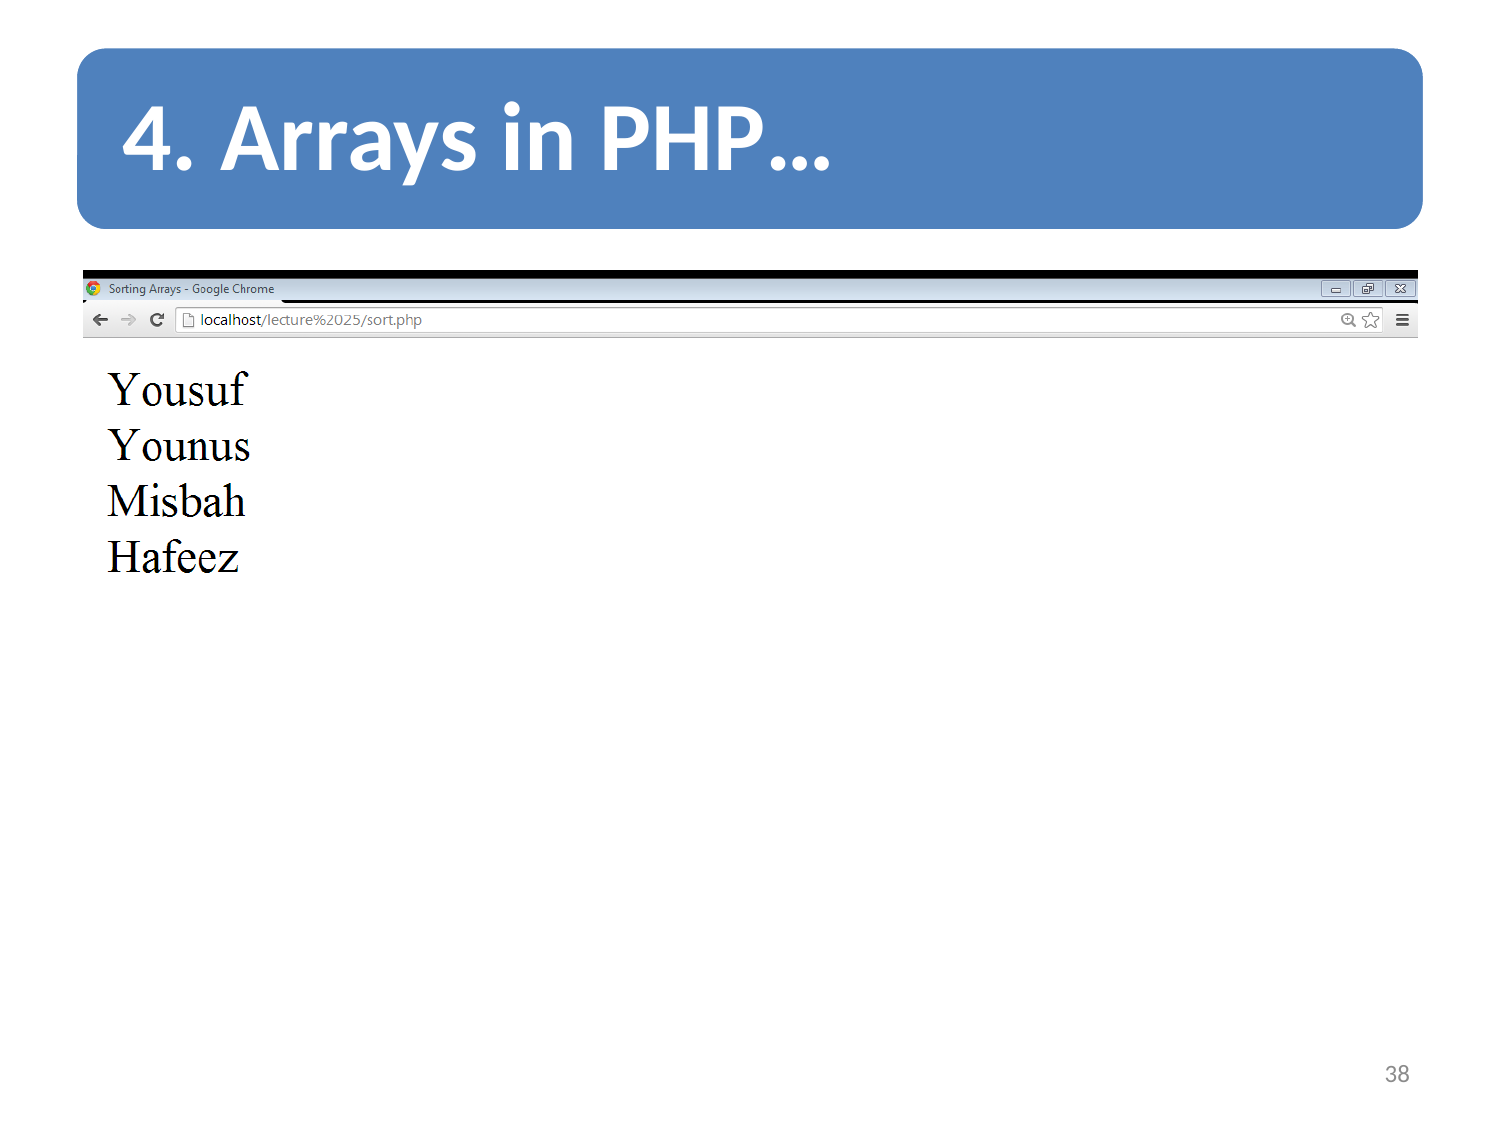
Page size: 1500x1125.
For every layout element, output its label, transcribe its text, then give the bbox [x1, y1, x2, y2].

slide_number 38 [1074, 1042, 1425, 1103]
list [74, 270, 1426, 998]
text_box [74, 44, 1426, 233]
